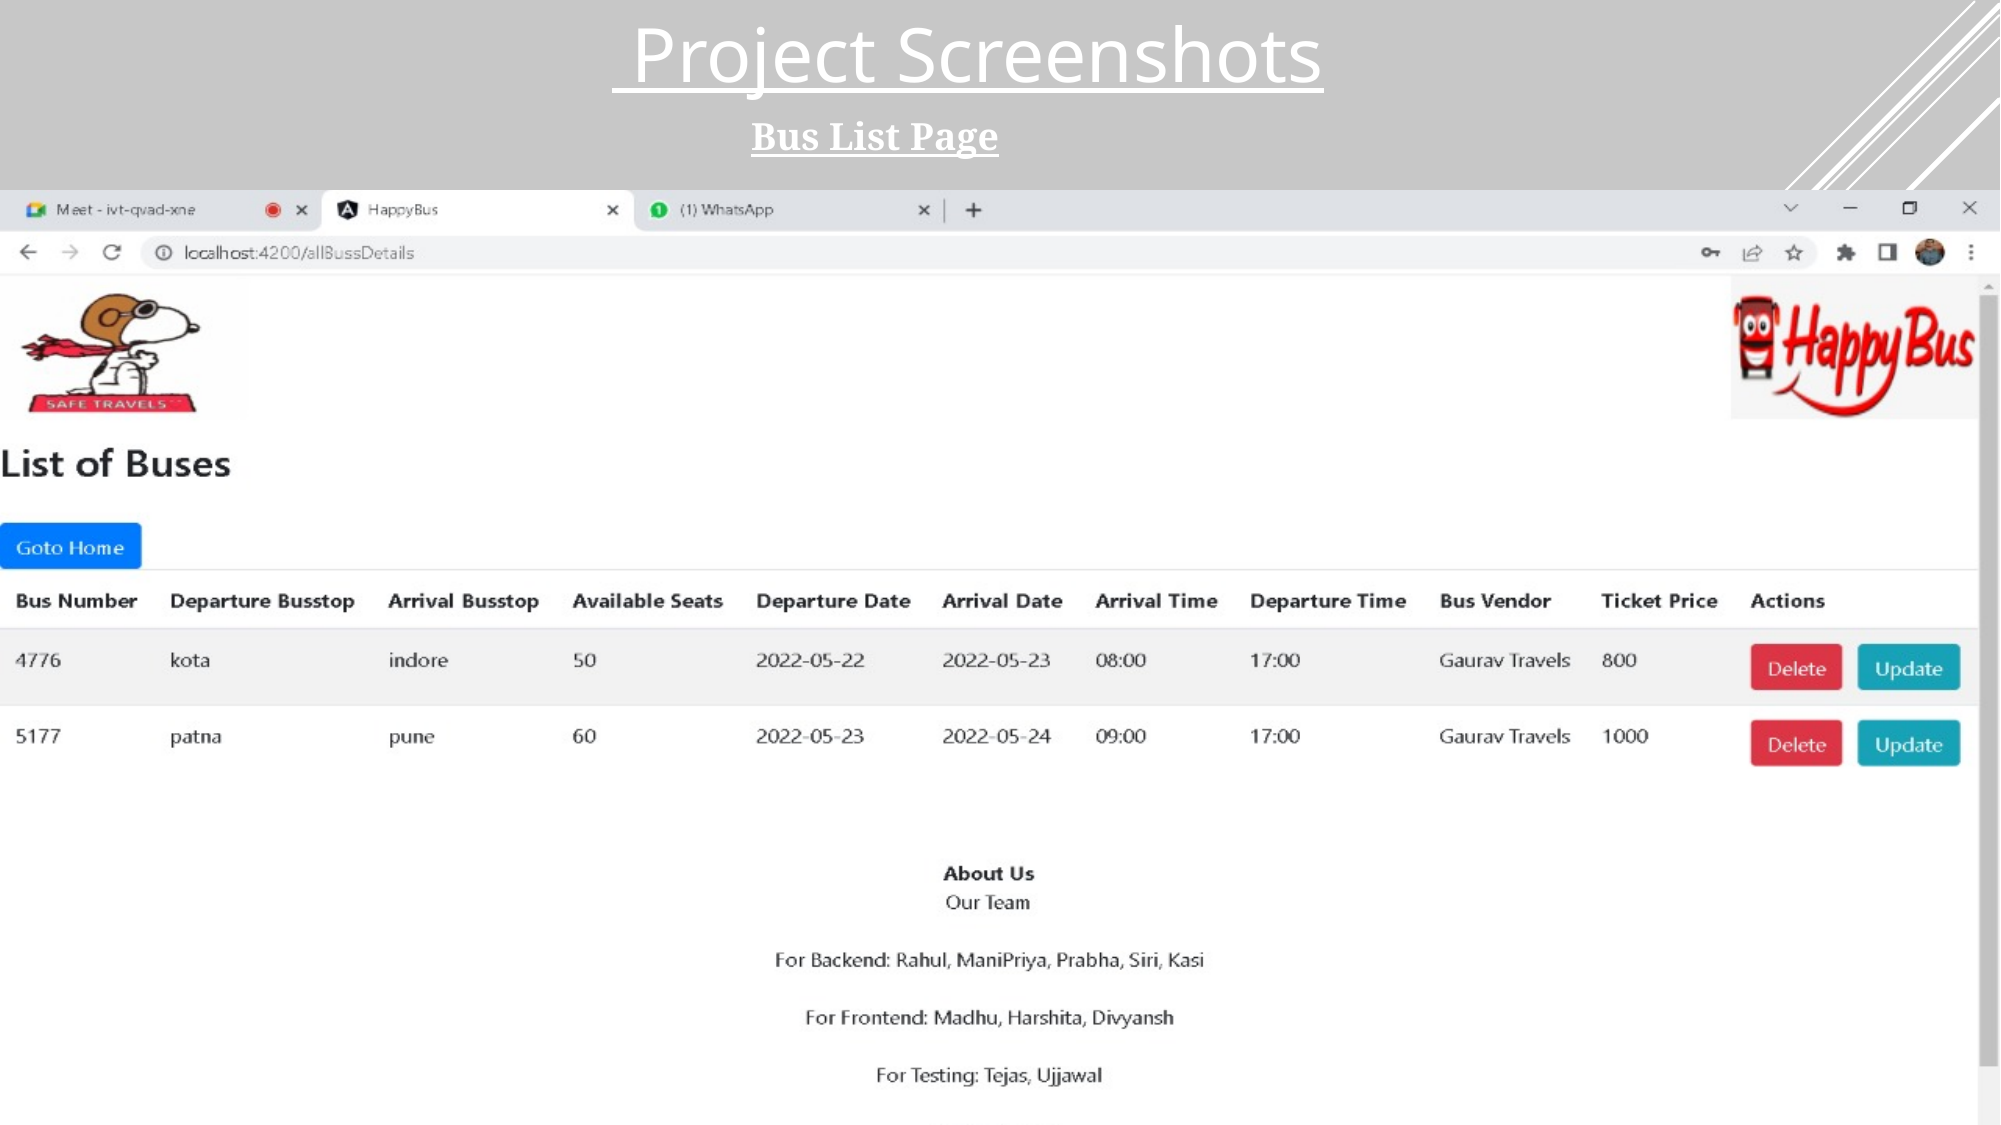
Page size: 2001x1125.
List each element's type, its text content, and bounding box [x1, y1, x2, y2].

picture [0, 190, 2000, 1125]
text_box Bus List Page [736, 105, 1264, 166]
text_box Project Screenshots [597, 0, 1555, 105]
